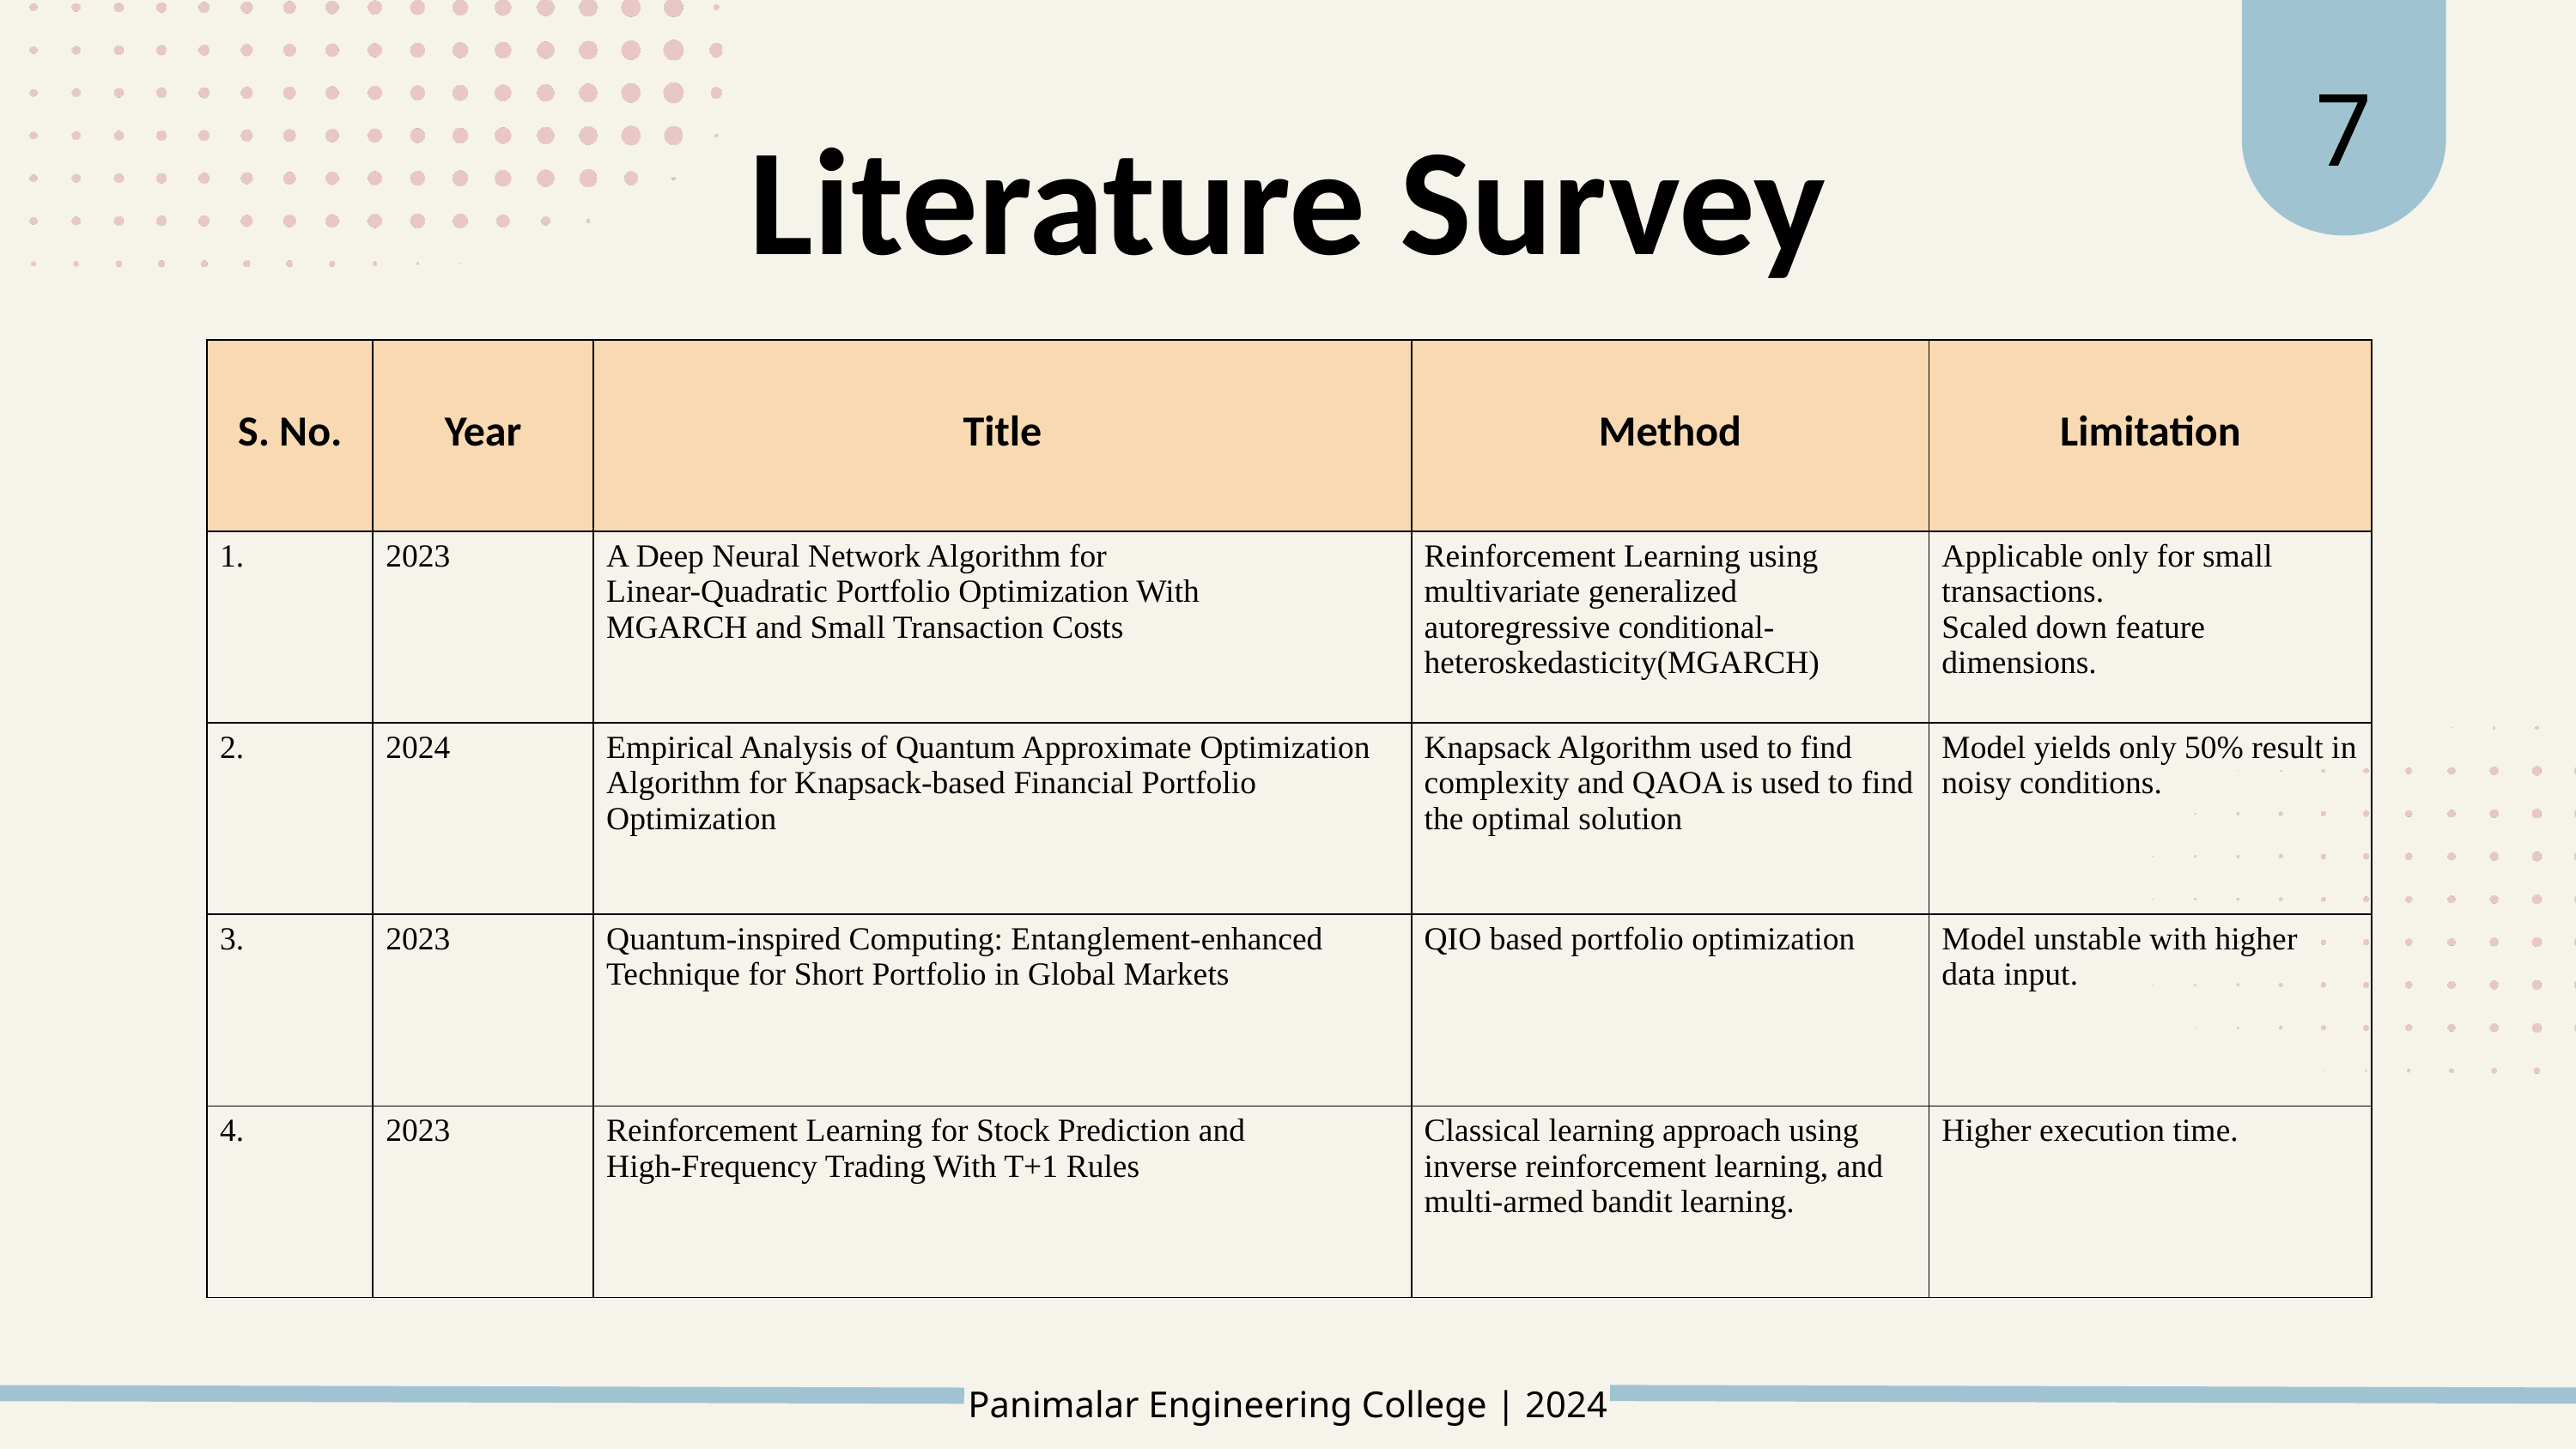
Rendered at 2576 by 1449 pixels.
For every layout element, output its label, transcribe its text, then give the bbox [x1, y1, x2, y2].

text_box [0, 0, 723, 267]
text_box ﻿Literature Survey [173, 71, 2403, 285]
text_box Panimalar Engineering College | 2024 [803, 1357, 1773, 1425]
table_header Limitation [1929, 341, 2371, 530]
table_header Year [374, 341, 592, 530]
table_cell Higher execution time. [1929, 1106, 2371, 1297]
table_cell Quantum-inspired Computing: Entanglement-enhanced Technique for Short Portfolio in Global Markets [594, 915, 1411, 1106]
table_cell 4. [208, 1106, 372, 1297]
table_cell 2023 [374, 532, 592, 722]
table_cell QIO based portfolio optimization [1413, 915, 1929, 1106]
table_cell Applicable only for small transactions. Scaled down feature dimensions. [1929, 532, 2371, 722]
table_header Title [594, 341, 1411, 530]
table_cell Model unstable with higher data input. [1929, 915, 2371, 1106]
table_cell A Deep Neural Network Algorithm for Linear-Quadratic Portfolio Optimization With MGARCH and Small Transaction Costs [594, 532, 1411, 722]
text_box [2372, 724, 2576, 1074]
table_header S. No. [208, 341, 372, 530]
table_cell 2023 [374, 1106, 592, 1297]
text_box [2233, 0, 2455, 236]
table_cell 2. [208, 724, 372, 913]
table_header Method [1413, 341, 1929, 530]
table_cell Classical learning approach using inverse reinforcement learning, and multi-armed bandit learning. [1413, 1106, 1929, 1297]
table_cell 2024 [374, 724, 592, 913]
table_cell Reinforcement Learning for Stock Prediction and High-Frequency Trading With T+1 Rules [594, 1106, 1411, 1297]
table_cell Model yields only 50% result in noisy conditions. [1929, 724, 2371, 913]
table_cell 2023 [374, 915, 592, 1106]
table_cell 3. [208, 915, 372, 1106]
table_cell Reinforcement Learning using multivariate generalized autoregressive conditional- heteroskedasticity(MGARCH) [1413, 532, 1929, 722]
table_cell Knapsack Algorithm used to find complexity and QAOA is used to find the optimal solution [1413, 724, 1929, 913]
table_cell Empirical Analysis of Quantum Approximate Optimization Algorithm for Knapsack-based Financial Portfolio Optimization [594, 724, 1411, 913]
table_cell 1. [208, 532, 372, 722]
